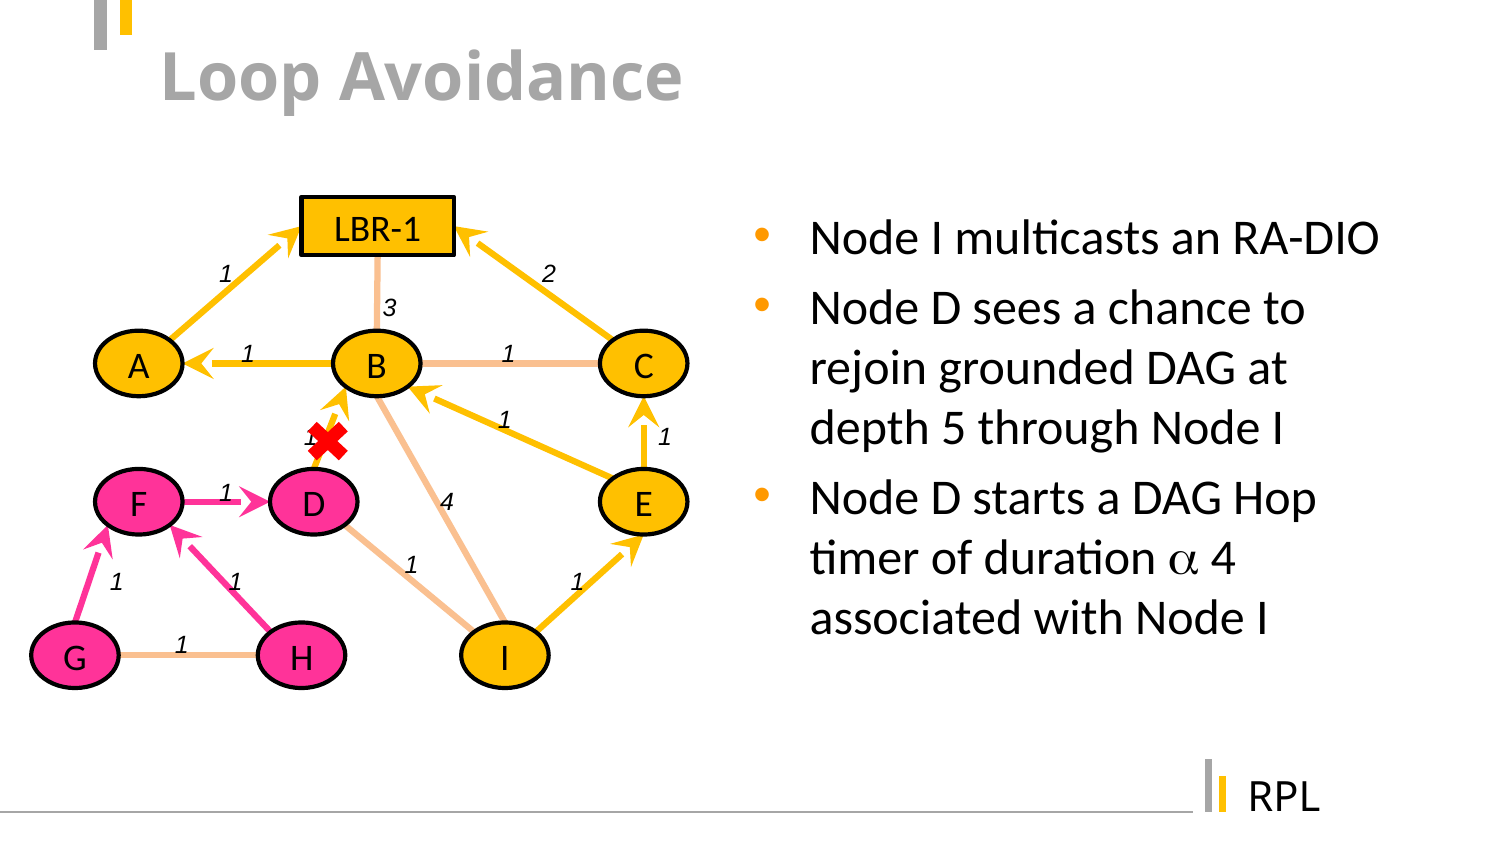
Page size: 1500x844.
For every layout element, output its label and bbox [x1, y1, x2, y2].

text_box [29, 195, 690, 691]
text_box [42, 556, 141, 604]
text_box [607, 413, 688, 458]
list [738, 196, 1425, 754]
title [144, 3, 1495, 145]
